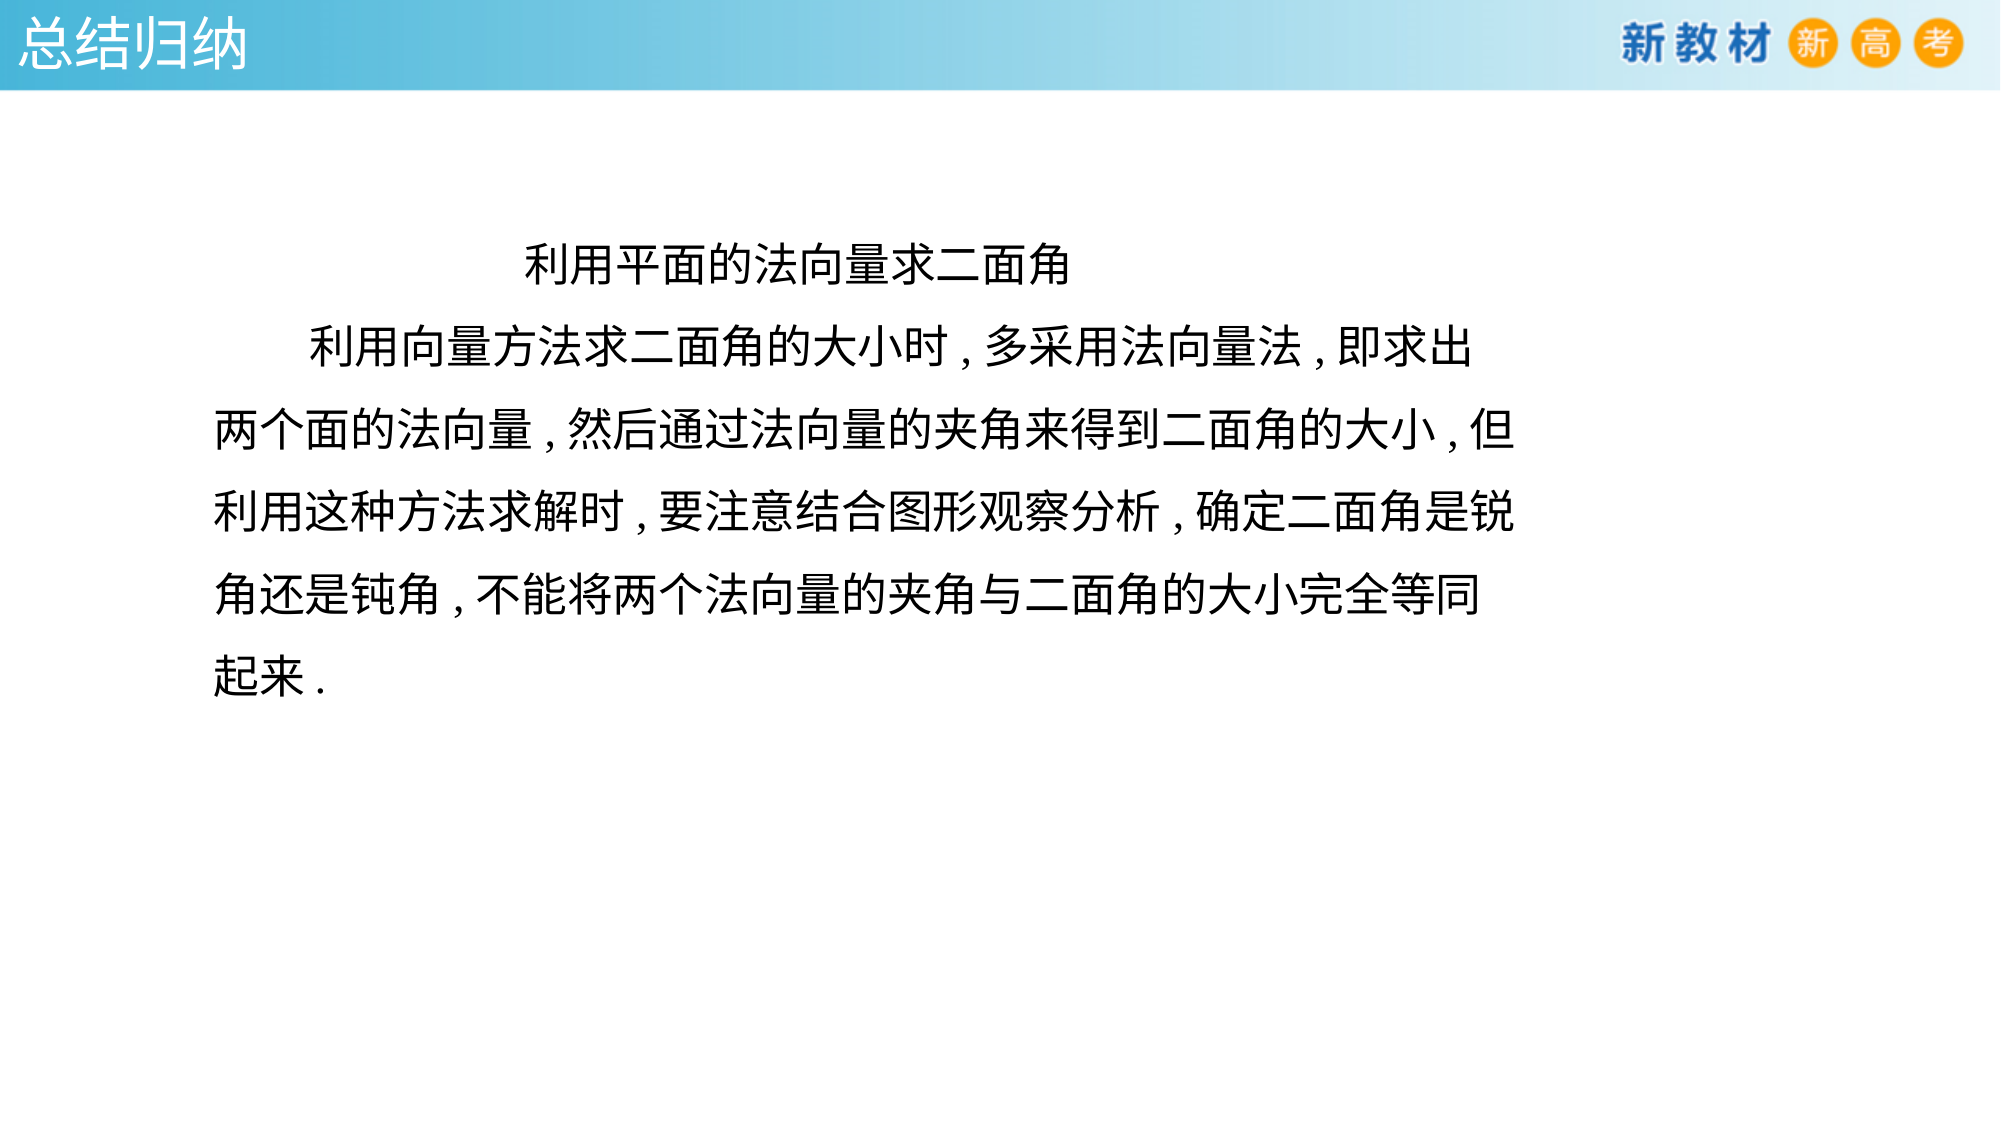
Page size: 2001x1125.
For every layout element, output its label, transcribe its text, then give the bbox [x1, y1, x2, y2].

picture [0, 0, 2001, 1125]
text_box 利用平面的法向量求二面角 利用向量方法求二面角的大小时,多采用法向量法,即求出两个面的法向量,然后通过法向量的夹角来得到二面角的大小,但利用这种方法求解时,要注意结合图形观察分析,确定二面角是锐角还是钝角,不能将两个法向量的夹角与二面角的大小完全等同起来. [198, 200, 1532, 711]
text_box 总结归纳 [1, 0, 265, 85]
